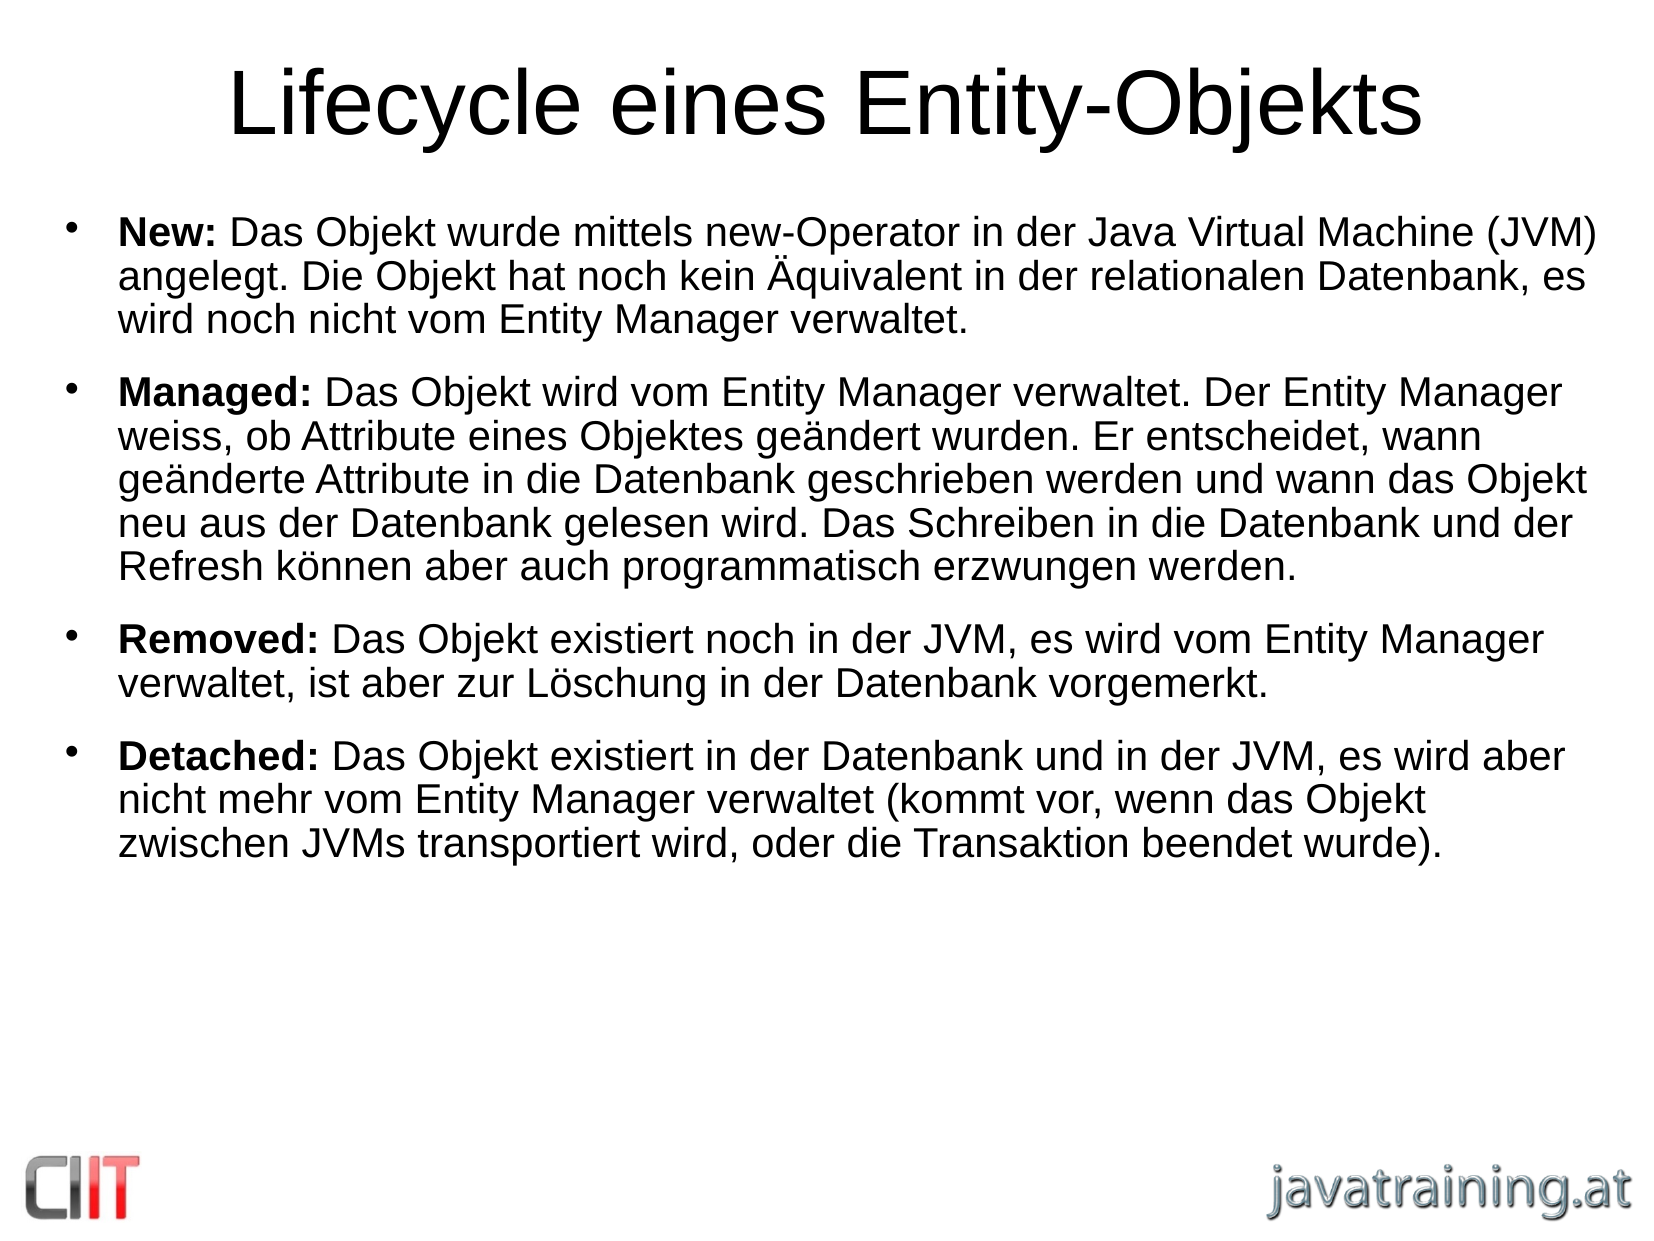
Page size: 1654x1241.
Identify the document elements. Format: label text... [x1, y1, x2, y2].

title Lifecycle eines Entity-Objekts [0, 0, 1654, 201]
picture [21, 1151, 142, 1223]
list New: Das Objekt wurde mittels new-Operator in der Java Virtual Machine (JVM) angelegt. Die Objekt hat noch kein Äquivalent in der relationalen Datenbank, es wird noch nicht vom Entity Manager verwaltet. Managed: Das Objekt wird vom Entity Manager verwaltet. Der Entity Manager weiss, ob Attribute eines Objektes geändert wurden. Er entscheidet, wann geänderte Attribute in die Datenbank geschrieben werden und wann das Objekt neu aus der Datenbank gelesen wird. Das Schreiben in die Datenbank und der Refresh können aber auch programmatisch erzwungen werden. Removed: Das Objekt existiert noch in der JVM, es wird vom Entity Manager verwaltet, ist aber zur Löschung in der Datenbank vorgemerkt. Detached: Das Objekt existiert in der Datenbank und in der JVM, es wird aber nicht mehr vom Entity Manager verwaltet (kommt vor, wenn das Objekt zwischen JVMs transportiert wird, oder die Transaktion beendet wurde). [47, 206, 1607, 1105]
picture [1263, 1162, 1633, 1223]
